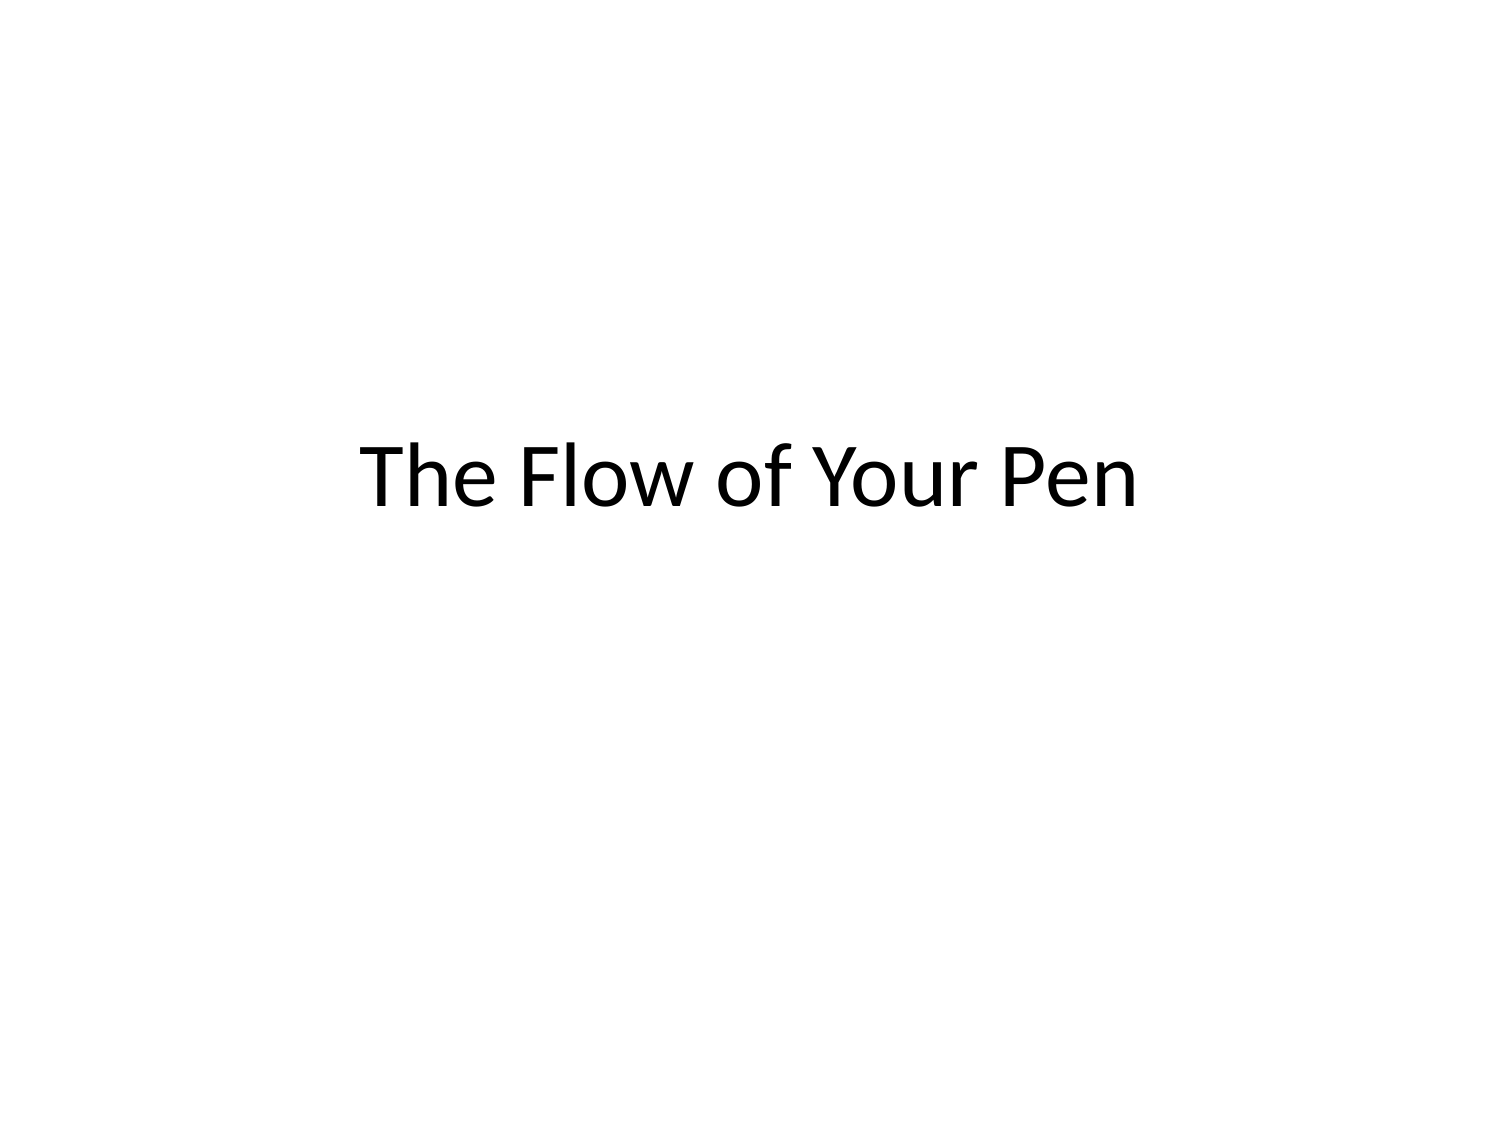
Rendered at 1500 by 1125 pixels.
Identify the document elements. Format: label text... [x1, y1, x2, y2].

title The Flow of Your Pen [112, 349, 1388, 591]
